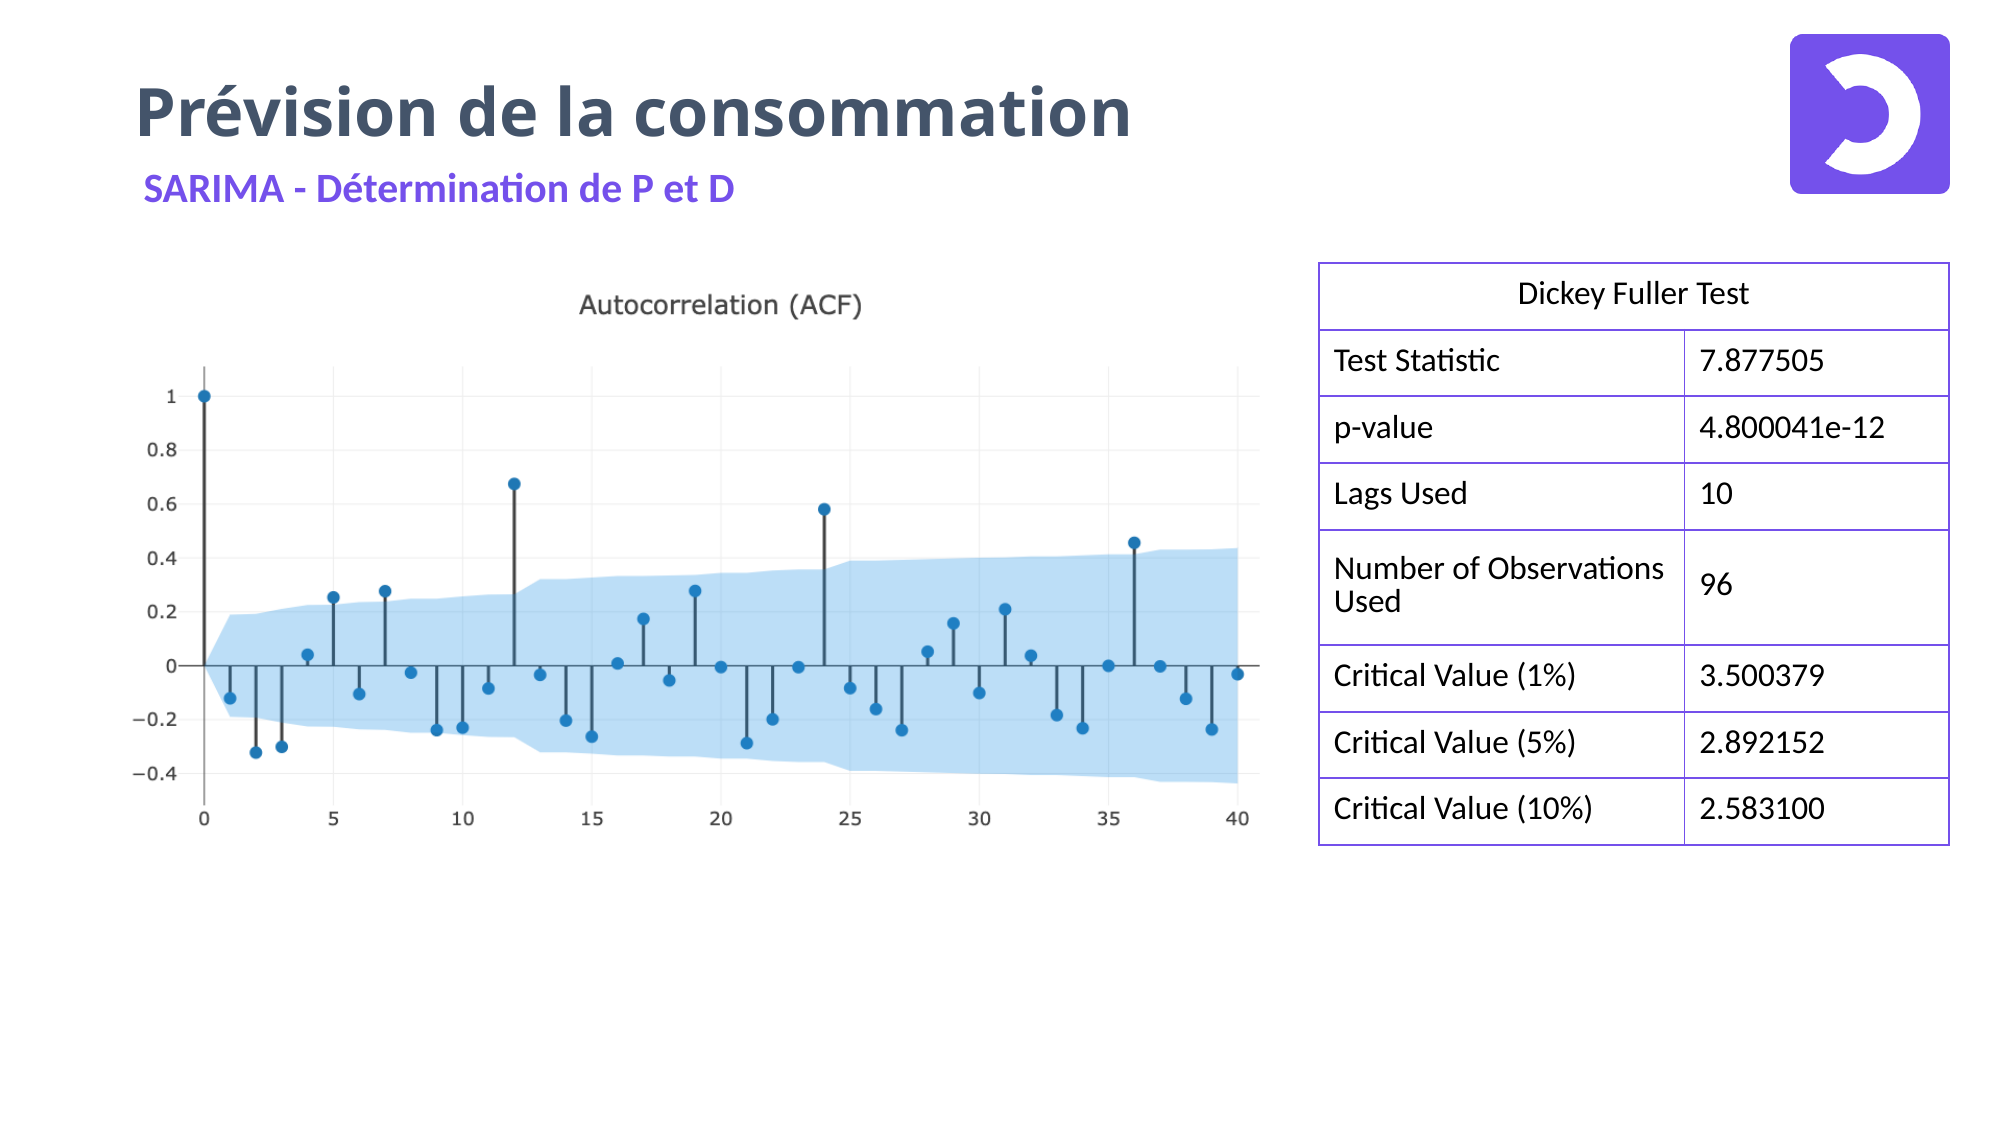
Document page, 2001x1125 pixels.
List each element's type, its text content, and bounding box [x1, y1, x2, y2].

table_cell Lags Used [1320, 464, 1684, 529]
table_cell 3.500379 [1685, 646, 1948, 711]
text_box SARIMA - Détermination de P et D [119, 153, 1950, 219]
table_cell 7.877505 [1685, 331, 1948, 395]
table_cell 10 [1685, 464, 1948, 529]
table_cell Number of Observations Used [1320, 531, 1684, 644]
picture [1789, 34, 1950, 194]
table_cell 2.892152 [1685, 713, 1948, 777]
title Prévision de la consommation [119, 34, 1616, 153]
table_cell Critical Value (5%) [1320, 713, 1684, 777]
table_cell Test Statistic [1320, 331, 1684, 395]
table_cell Critical Value (10%) [1320, 779, 1684, 844]
table_cell 4.800041e-12 [1685, 397, 1948, 462]
picture [119, 262, 1260, 846]
table_cell 96 [1685, 531, 1948, 644]
table_header Dickey Fuller Test [1320, 264, 1948, 329]
table_cell Critical Value (1%) [1320, 646, 1684, 711]
table_cell 2.583100 [1685, 779, 1948, 844]
table_cell p-value [1320, 397, 1684, 462]
